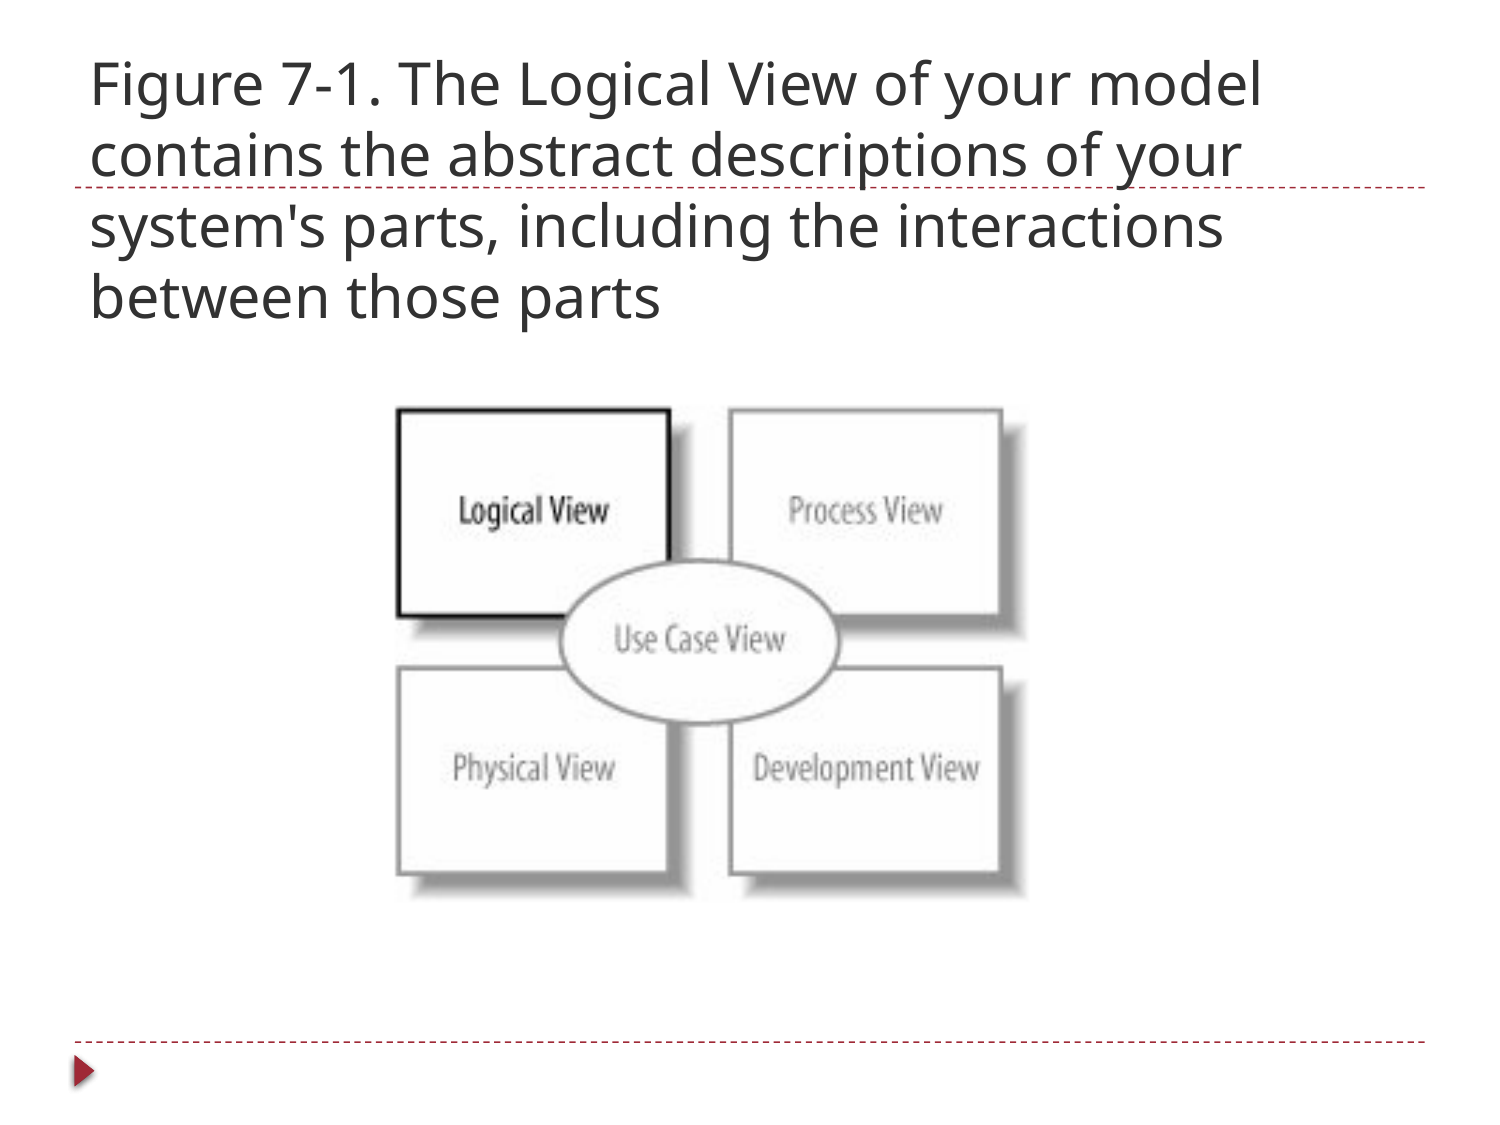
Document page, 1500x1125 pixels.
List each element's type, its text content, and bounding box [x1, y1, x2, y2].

picture [343, 373, 1070, 925]
title Figure 7-1. The Logical View of your model contains the abstract descriptions of your system's parts, including the interactions between those parts [75, 37, 1425, 339]
